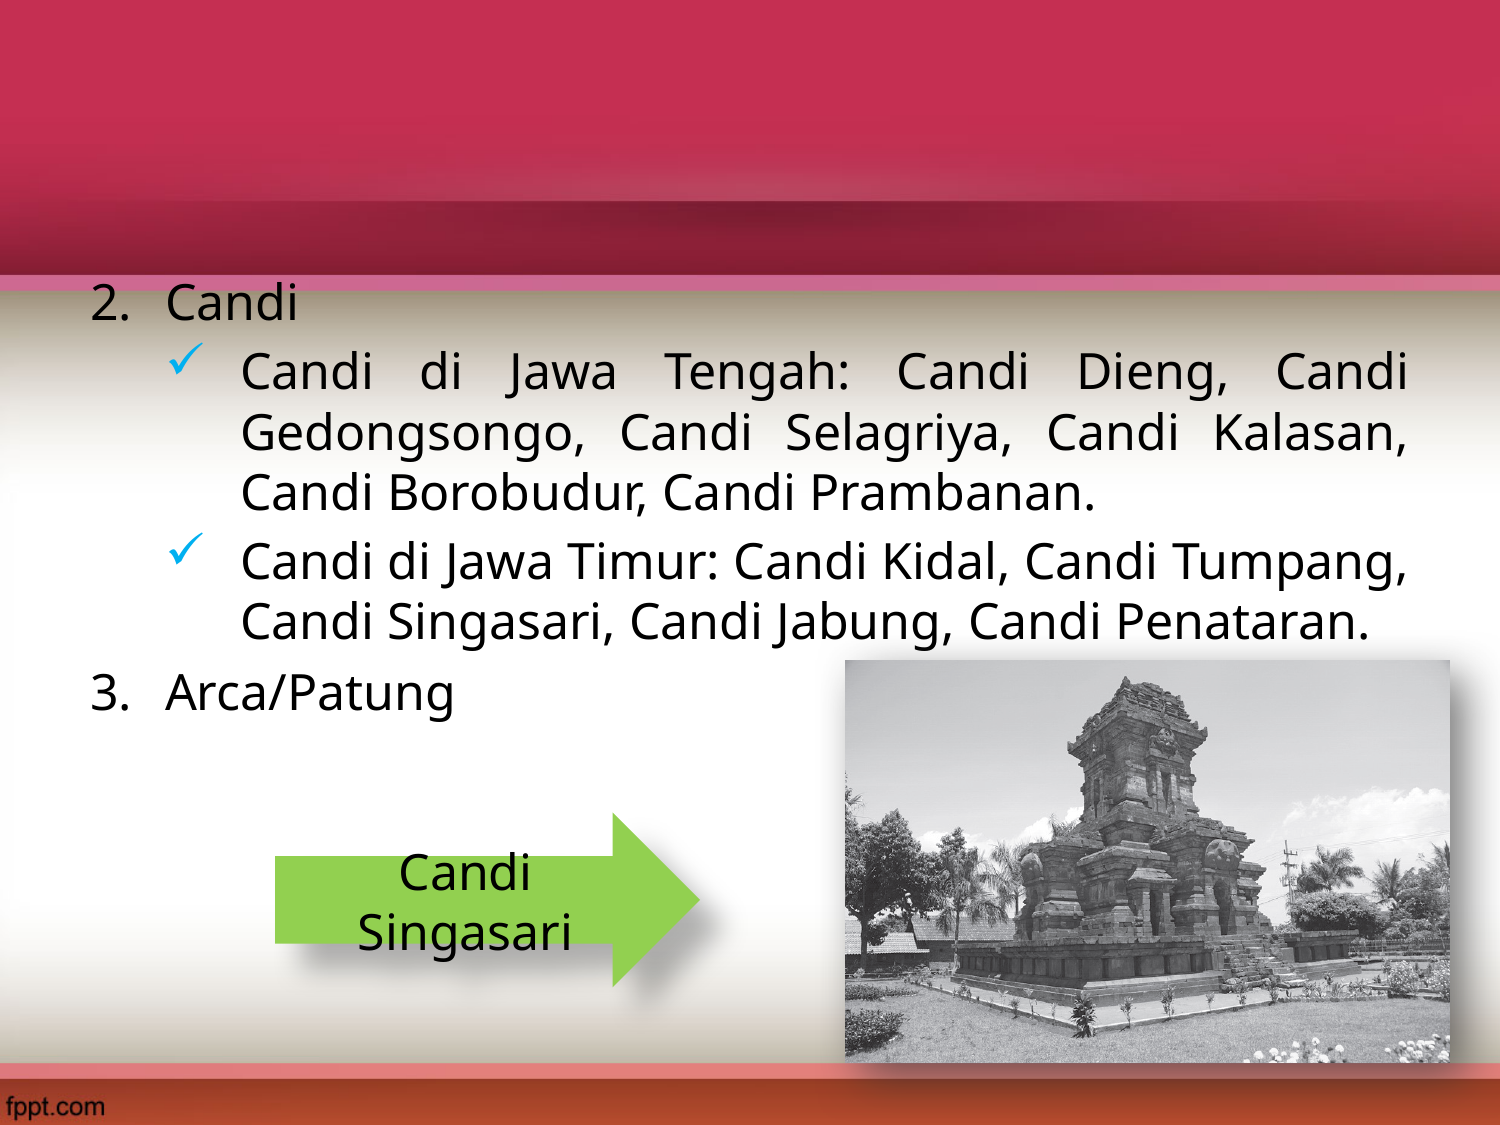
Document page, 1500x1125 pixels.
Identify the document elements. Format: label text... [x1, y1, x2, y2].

text_box Candi Singasari [272, 810, 703, 990]
picture [0, 0, 1500, 1125]
list Candi Candi di Jawa Tengah: Candi Dieng, Candi Gedongsongo, Candi Selagriya, Candi Kalasan, Candi Borobudur, Candi Prambanan. Candi di Jawa Timur: Candi Kidal, Candi Tumpang, Candi Singasari, Candi Jabung, Candi Penataran. Arca/Patung [74, 262, 1426, 1006]
